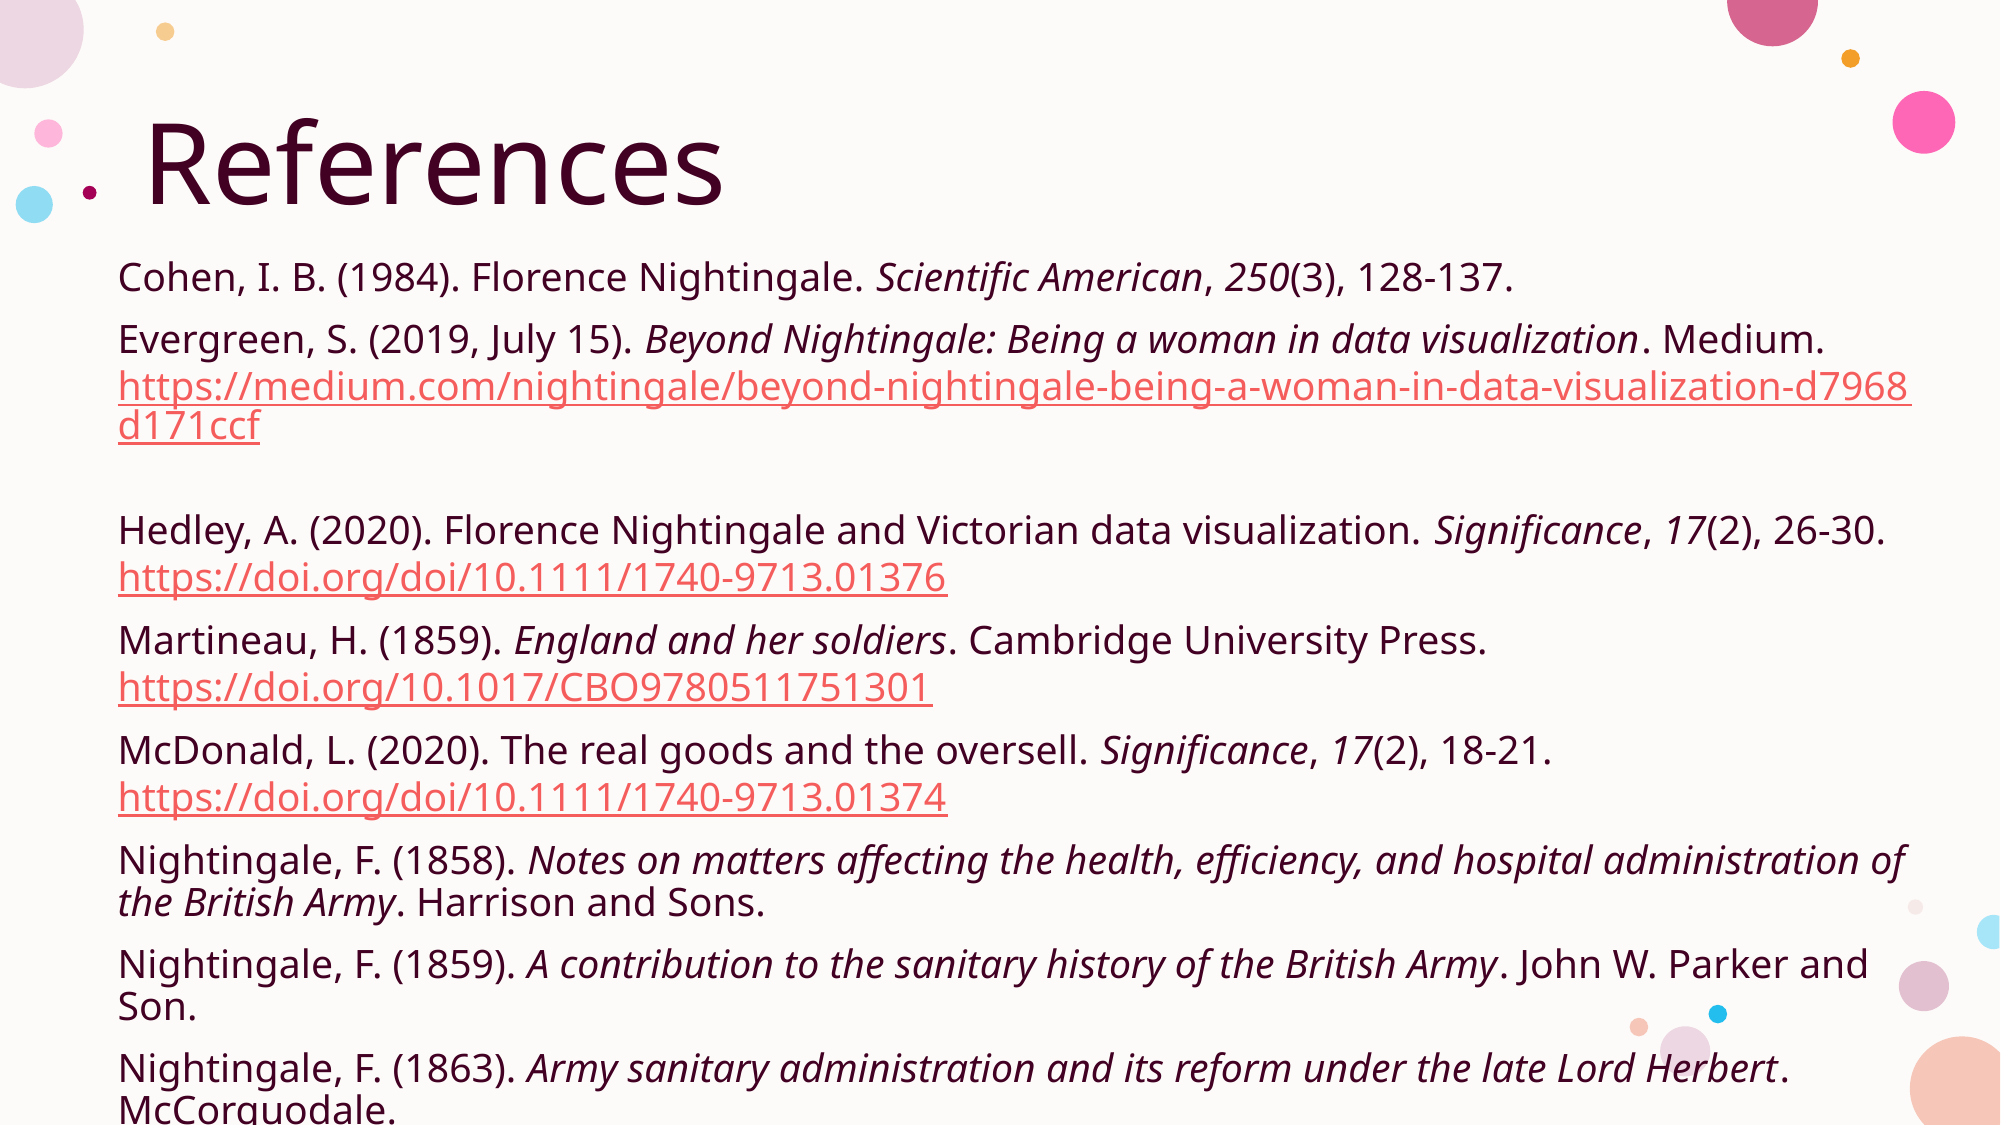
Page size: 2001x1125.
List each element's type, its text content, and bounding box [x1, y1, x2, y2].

title References [127, 59, 1877, 250]
list Cohen, I. B. (1984). Florence Nightingale. Scientific American, 250(3), 128-137. Evergreen, S. (2019, July 15). Beyond Nightingale: Being a woman in data visualization. Medium. https://medium.com/nightingale/beyond-nightingale-being-a-woman-in-data-visualization-d7968d171ccf Hedley, A. (2020). Florence Nightingale and Victorian data visualization. Significance, 17(2), 26-30. https://doi.org/doi/10.1111/1740-9713.01376 Martineau, H. (1859). England and her soldiers. Cambridge University Press. https://doi.org/10.1017/CBO9780511751301 McDonald, L. (2020). The real goods and the oversell. Significance, 17(2), 18-21. https://doi.org/doi/10.1111/1740-9713.01374 Nightingale, F. (1858). Notes on matters affecting the health, efficiency, and hospital administration of the British Army. Harrison and Sons. Nightingale, F. (1859). A contribution to the sanitary history of the British Army. John W. Parker and Son. Nightingale, F. (1863). Army sanitary administration and its reform under the late Lord Herbert. McCorquodale. [102, 250, 1931, 1103]
